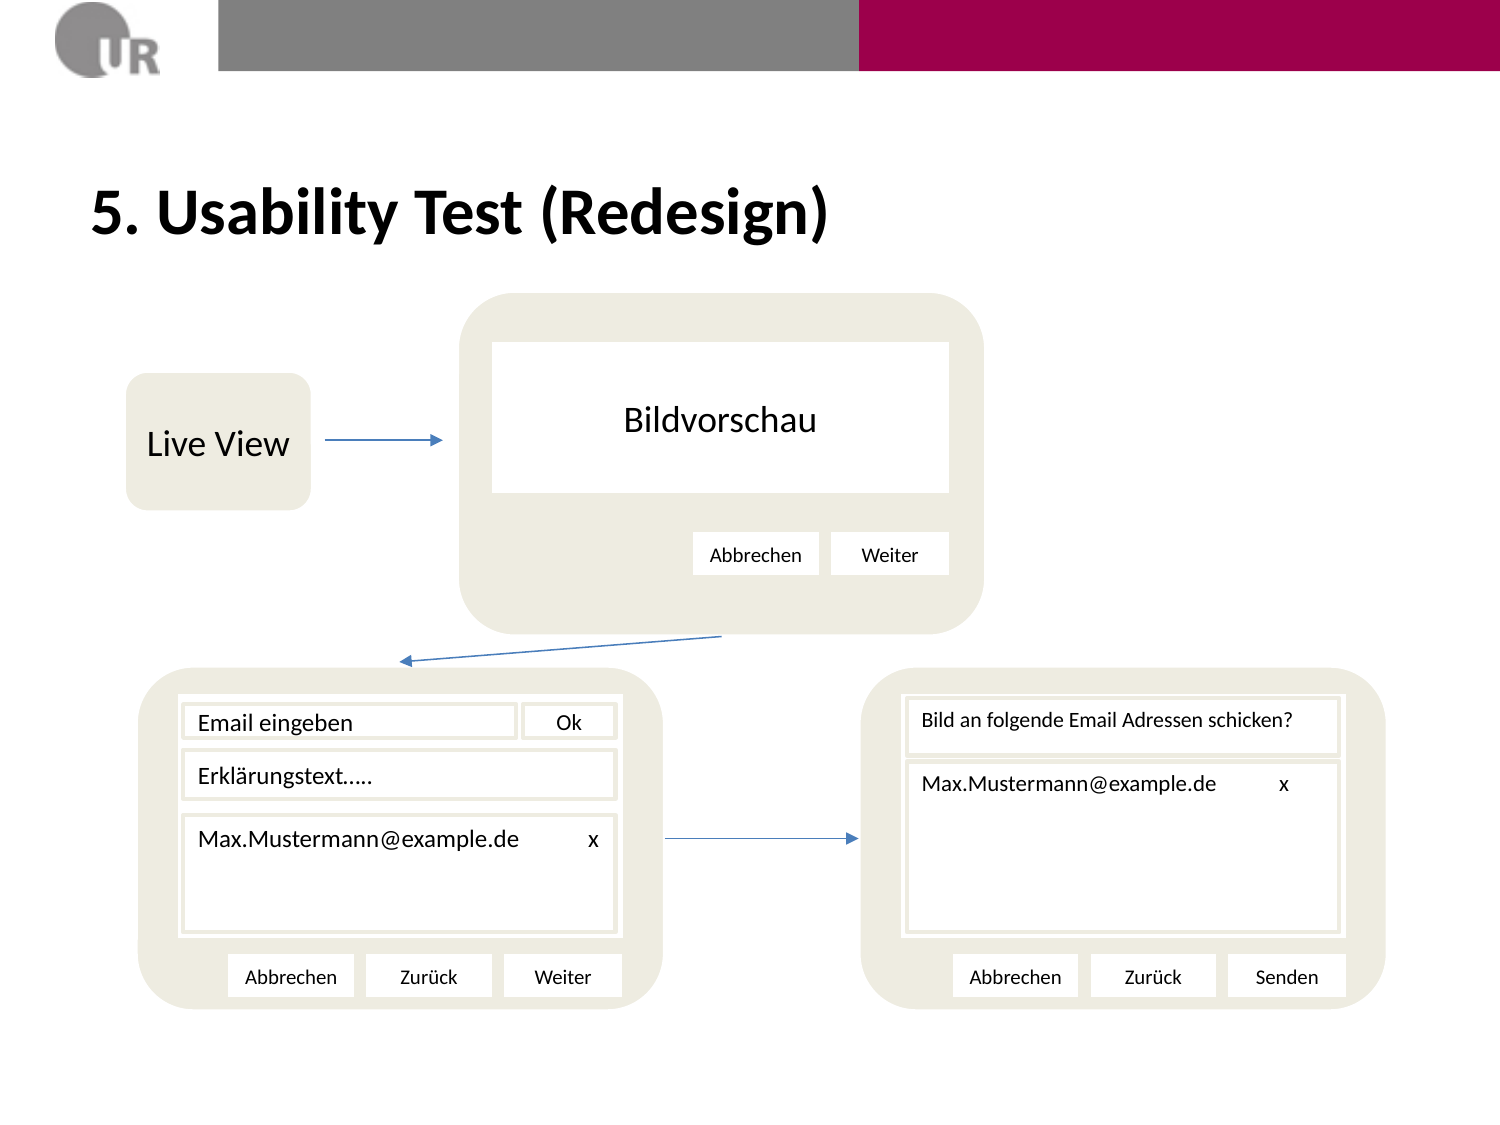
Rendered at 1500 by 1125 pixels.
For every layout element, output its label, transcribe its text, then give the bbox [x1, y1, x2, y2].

text_box Live View [121, 368, 315, 515]
text_box [897, 689, 1350, 942]
text_box Max.Mustermann@example.de x [905, 759, 1341, 934]
text_box [856, 663, 1390, 1014]
text_box Erklärungstext….. [181, 748, 618, 801]
text_box [454, 288, 989, 639]
text_box Max.Mustermann@example.de x [181, 813, 618, 934]
text_box Senden [1224, 950, 1350, 1002]
text_box Bildvorschau [488, 338, 953, 497]
text_box Abbrechen [224, 950, 358, 1002]
title 5. Usability Test (Redesign) [75, 160, 1425, 256]
text_box Weiter [827, 528, 953, 579]
text_box Zurück [362, 950, 496, 1002]
text_box Abbrechen [949, 950, 1083, 1002]
text_box Zurück [1086, 950, 1220, 1002]
text_box Weiter [500, 950, 626, 1002]
picture [55, 2, 160, 78]
text_box [174, 689, 627, 942]
text_box [133, 663, 668, 1014]
text_box Abbrechen [689, 528, 823, 579]
text_box Ok [521, 702, 618, 740]
text_box Email eingeben [181, 702, 518, 740]
text_box Bild an folgende Email Adressen schicken? [905, 696, 1341, 758]
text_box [399, 636, 722, 663]
